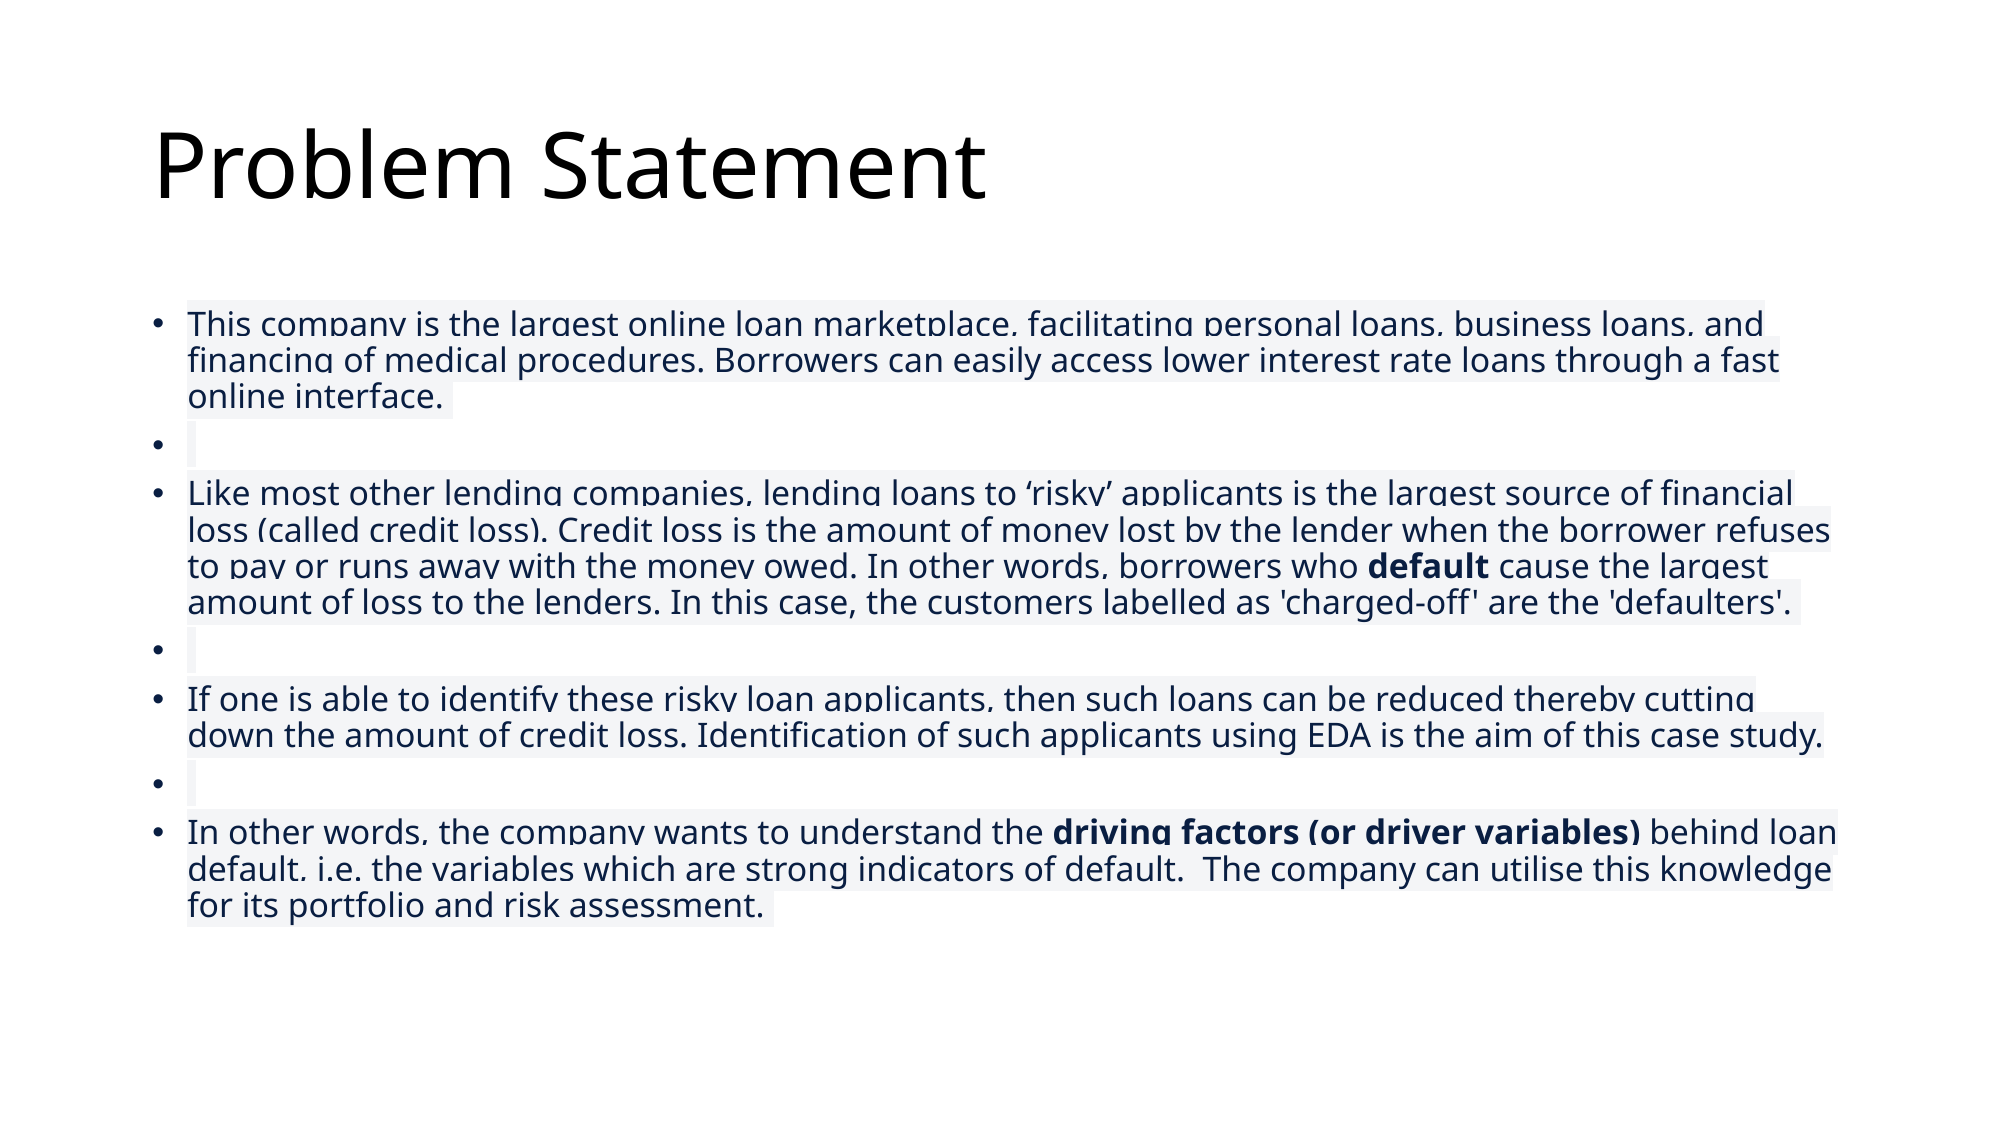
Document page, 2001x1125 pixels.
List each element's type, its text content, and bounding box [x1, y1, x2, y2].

list This company is the largest online loan marketplace, facilitating personal loans, business loans, and financing of medical procedures. Borrowers can easily access lower interest rate loans through a fast online interface. Like most other lending companies, lending loans to ‘risky’ applicants is the largest source of financial loss (called credit loss). Credit loss is the amount of money lost by the lender when the borrower refuses to pay or runs away with the money owed. In other words, borrowers who default cause the largest amount of loss to the lenders. In this case, the customers labelled as 'charged-off' are the 'defaulters'. If one is able to identify these risky loan applicants, then such loans can be reduced thereby cutting down the amount of credit loss. Identification of such applicants using EDA is the aim of this case study. In other words, the company wants to understand the driving factors (or driver variables) behind loan default, i.e. the variables which are strong indicators of default. The company can utilise this knowledge for its portfolio and risk assessment. [137, 299, 1863, 1014]
title Problem Statement [137, 59, 1863, 278]
